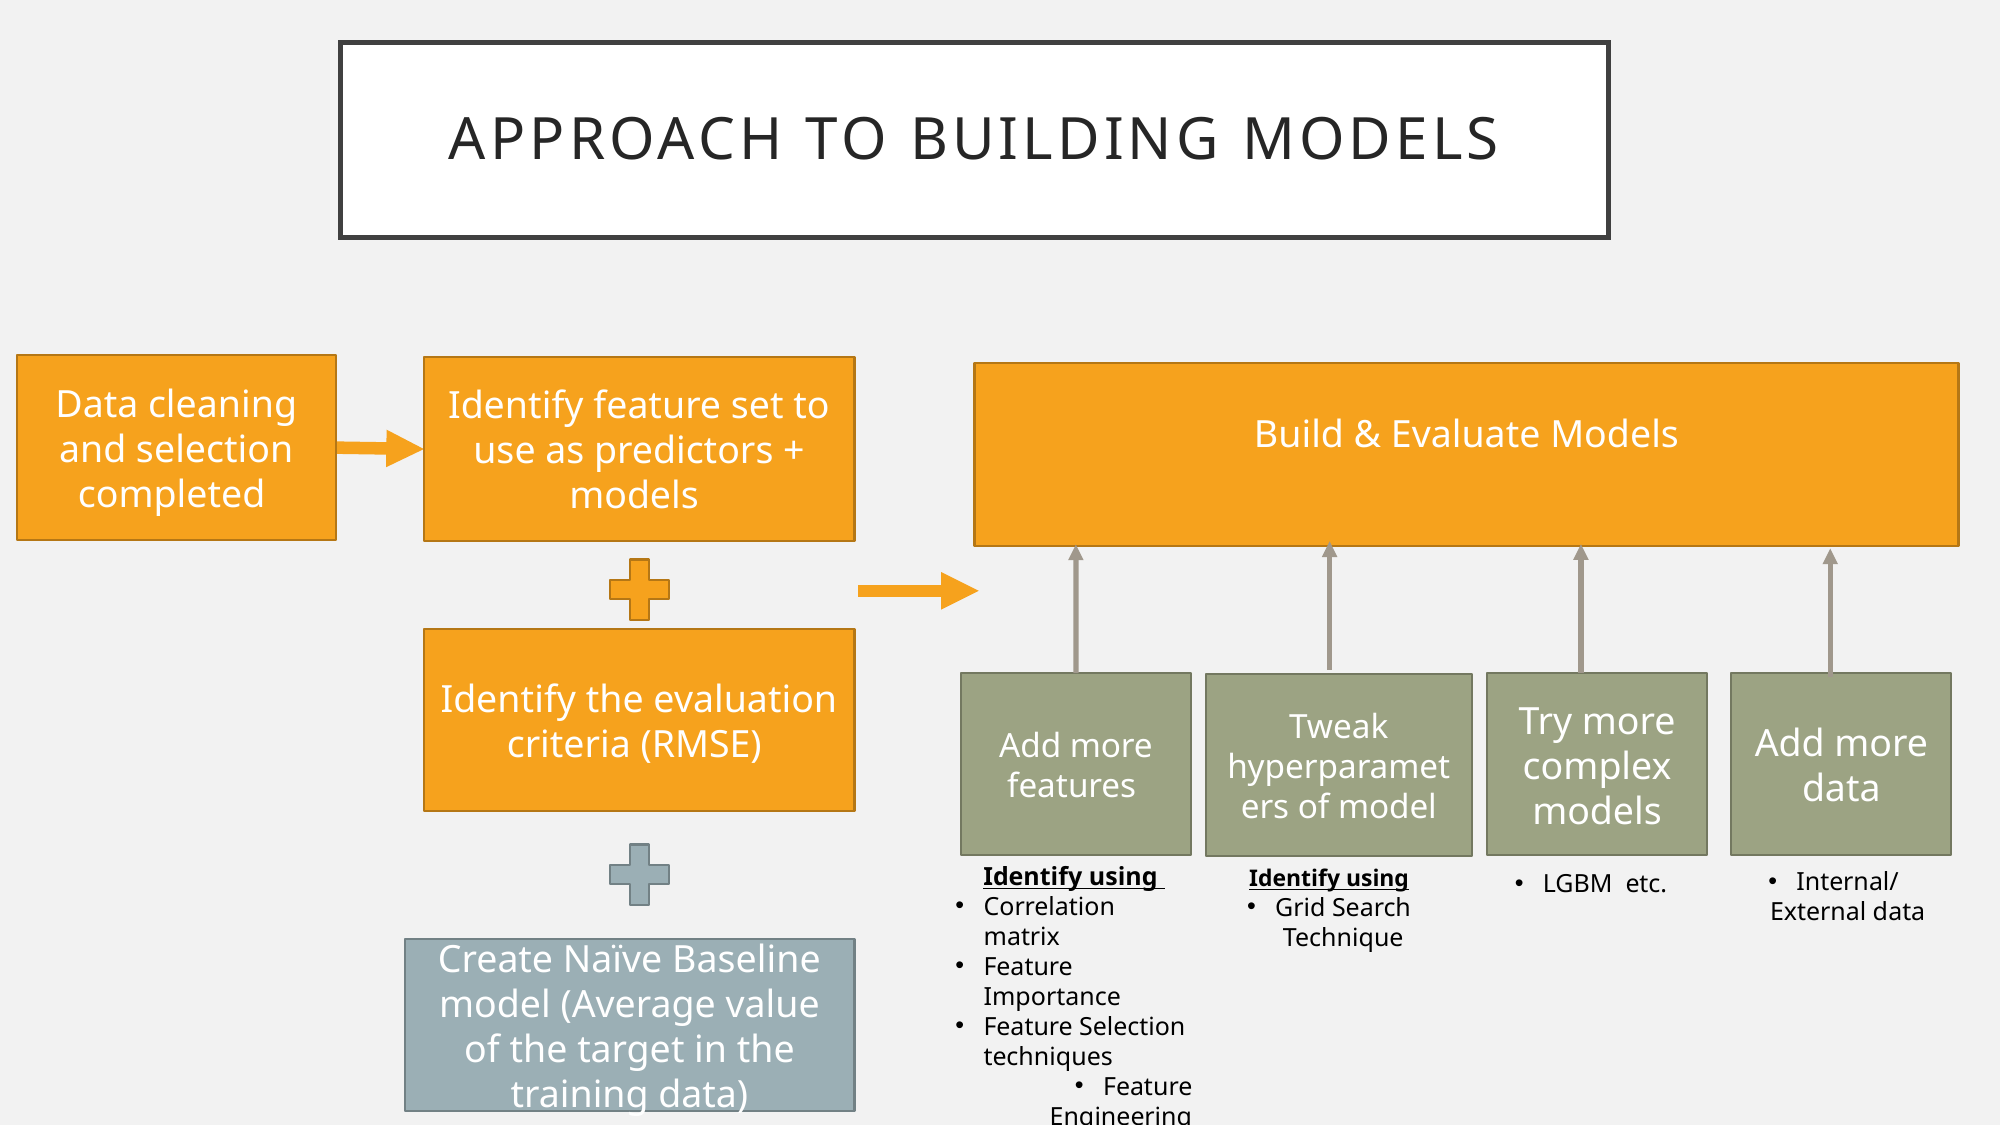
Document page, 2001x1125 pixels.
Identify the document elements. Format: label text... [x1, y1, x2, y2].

text_box LGBM etc. [1464, 860, 1718, 906]
text_box [609, 558, 670, 621]
text_box Try more complex models [1486, 672, 1708, 856]
title Approach to Building Models [338, 40, 1611, 240]
text_box Identify the evaluation criteria (RMSE) [423, 628, 856, 812]
text_box Data cleaning and selection completed [16, 354, 337, 541]
text_box Create Naïve Baseline model (Average value of the target in the training data) [404, 938, 856, 1112]
text_box Add more features [960, 672, 1192, 853]
text_box Identify feature set to use as predictors + models [423, 356, 856, 542]
text_box Identify using Correlation matrix Feature Importance Feature Selection techniques Feature Engineering [940, 853, 1207, 1125]
text_box Add more data [1730, 672, 1952, 856]
text_box Internal/External data [1707, 858, 1961, 934]
text_box Identify using Grid Search Technique [1202, 856, 1456, 959]
text_box Tweak hyperparameters of model [1205, 673, 1473, 857]
text_box [609, 843, 670, 906]
text_box Build & Evaluate Models [973, 362, 1960, 547]
